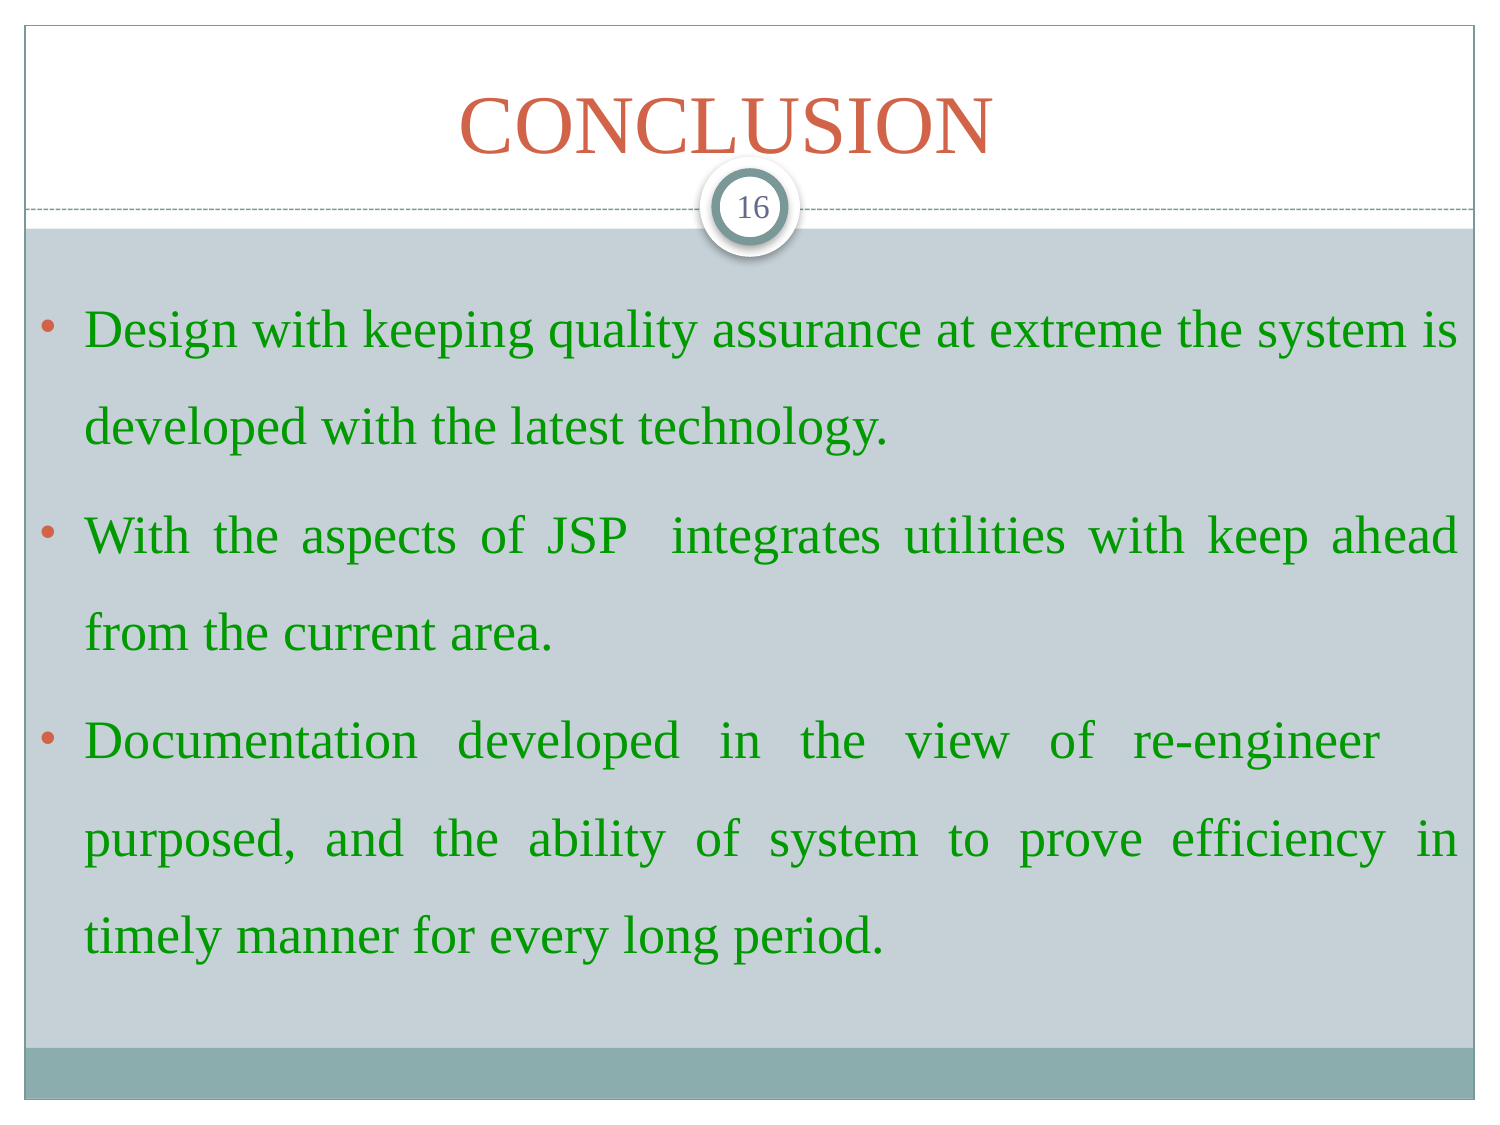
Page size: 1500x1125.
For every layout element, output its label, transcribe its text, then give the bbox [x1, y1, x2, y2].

list Design with keeping quality assurance at extreme the system is developed with the latest technology. With the aspects of JSP integrates utilities with keep ahead from the current area. Documentation developed in the view of re-engineer purposed, and the ability of system to prove efficiency in timely manner for every long period. [24, 174, 1475, 1100]
slide_number 16 [715, 178, 791, 241]
text_box [74, 12, 1425, 163]
text_box CONCLUSION [125, 62, 1363, 178]
